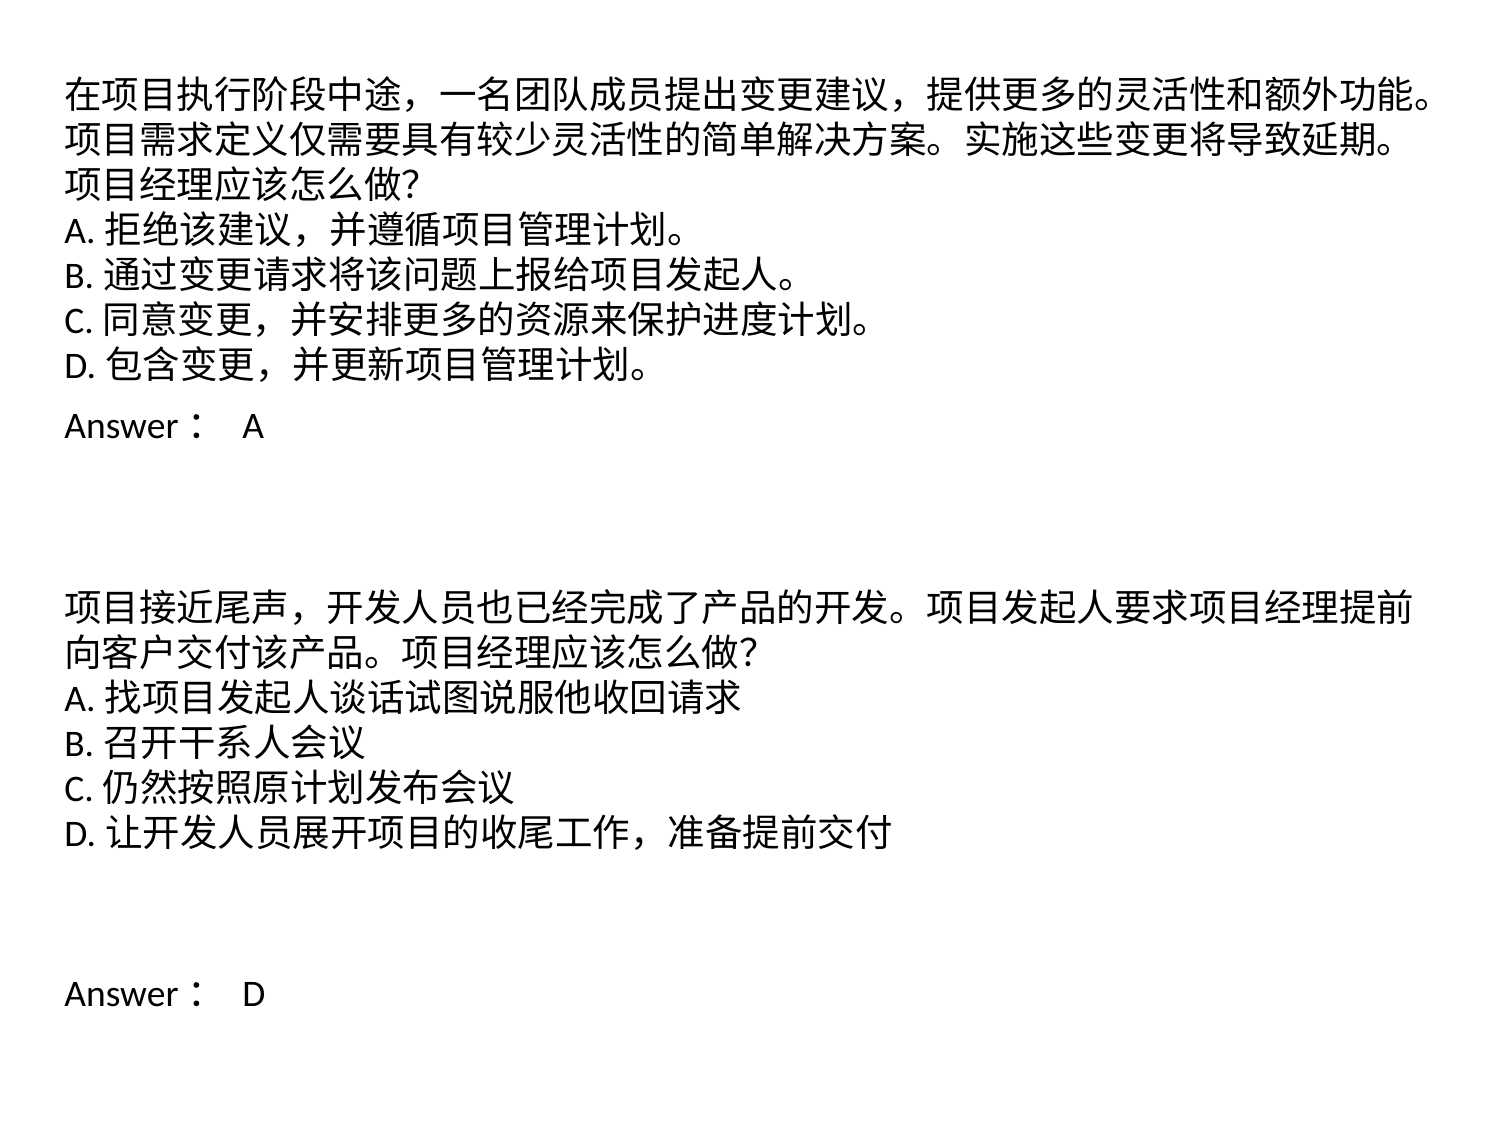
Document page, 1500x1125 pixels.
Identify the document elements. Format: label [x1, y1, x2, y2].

text_box [49, 576, 1438, 862]
text_box [49, 962, 1306, 1022]
text_box [49, 63, 1438, 453]
